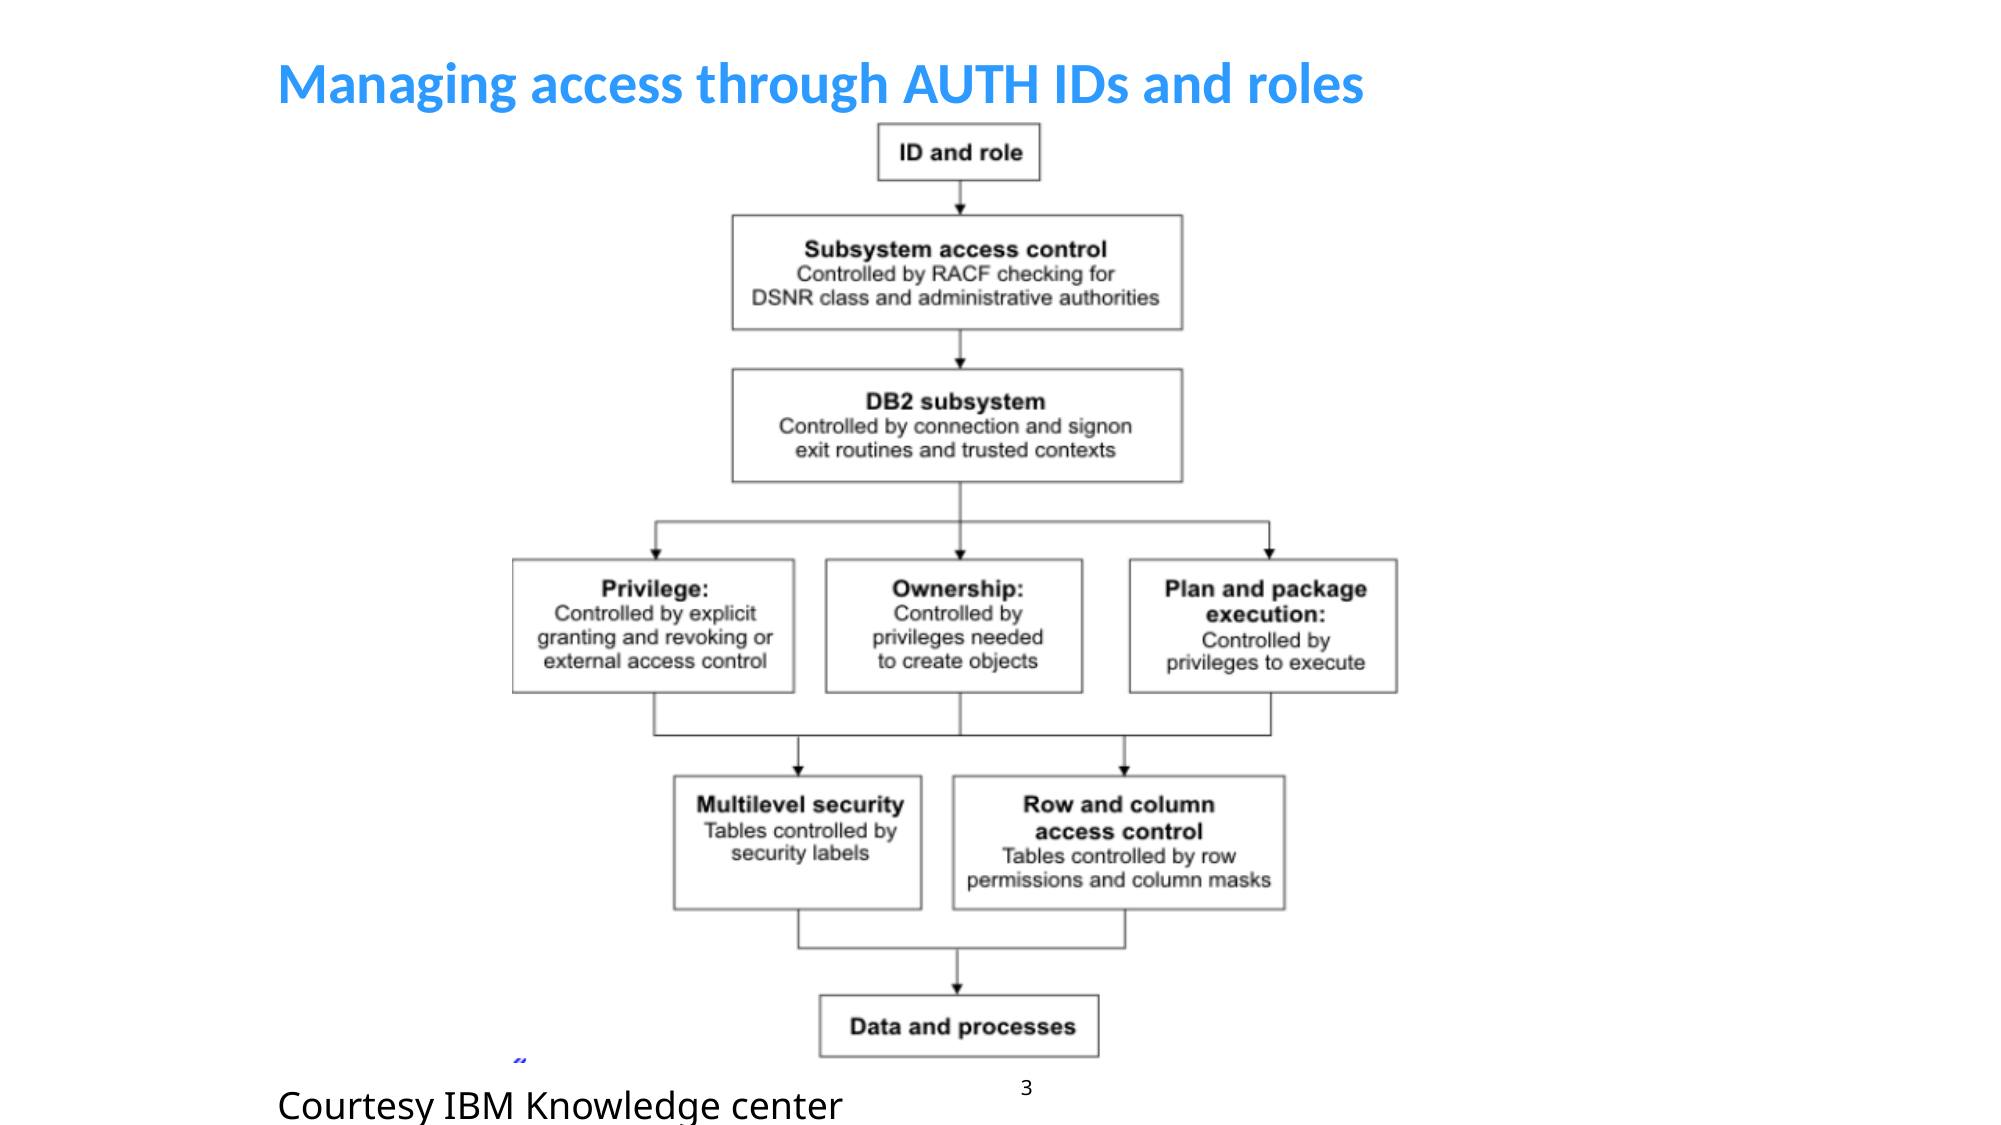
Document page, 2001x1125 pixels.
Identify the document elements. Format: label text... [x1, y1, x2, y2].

text_box Courtesy IBM Knowledge center [262, 1074, 968, 1125]
text_box Managing access through AUTH IDs and roles [262, 37, 1450, 123]
text_box 3 [987, 1063, 1048, 1111]
picture [512, 112, 1422, 1063]
